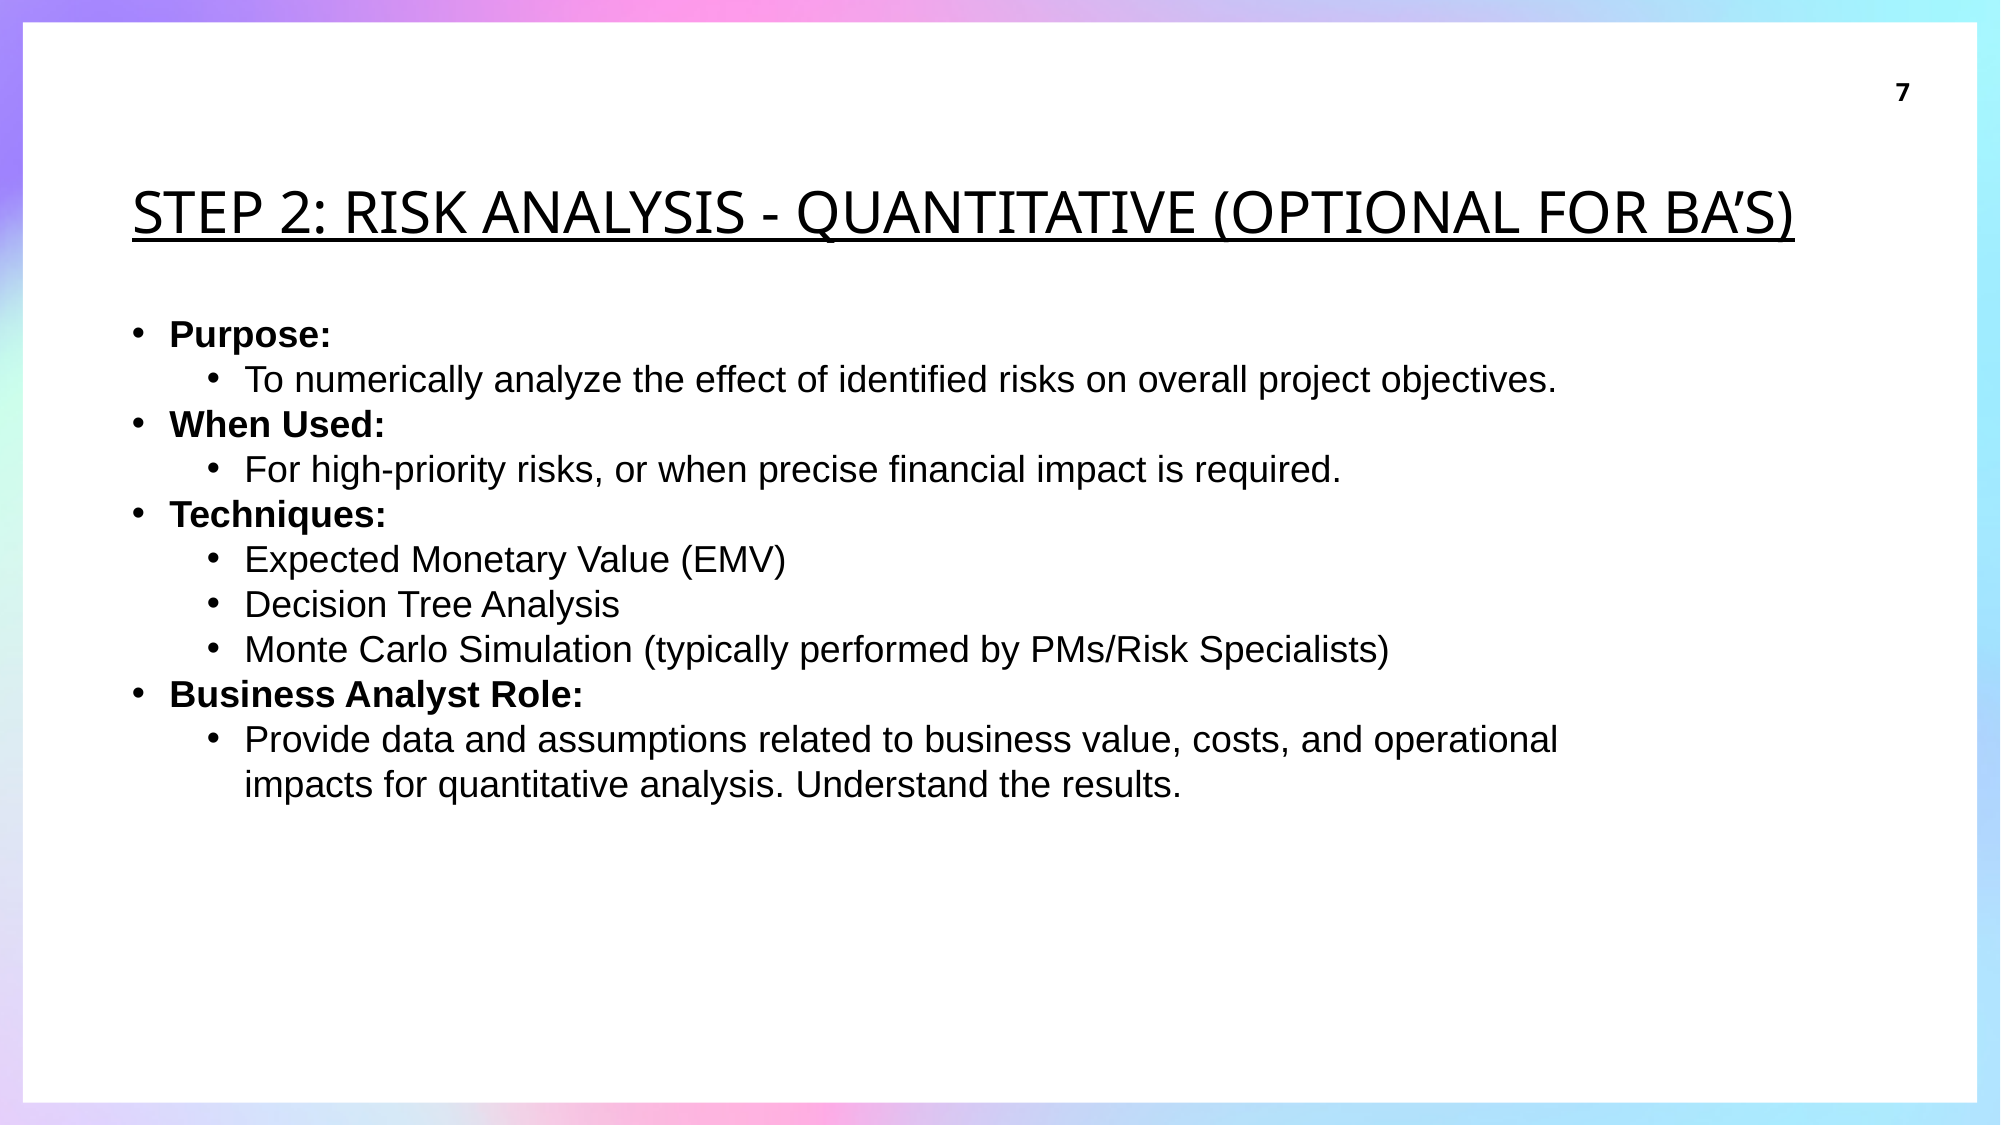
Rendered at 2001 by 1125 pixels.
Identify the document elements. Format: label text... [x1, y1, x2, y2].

title Step 2: Risk Analysis - Quantitative (Optional for BA’s) [116, 127, 1817, 254]
list Purpose: To numerically analyze the effect of identified risks on overall project objectives. When Used: For high-priority risks, or when precise financial impact is required. Techniques: Expected Monetary Value (EMV) Decision Tree Analysis Monte Carlo Simulation (typically performed by PMs/Risk Specialists) Business Analyst Role: Provide data and assumptions related to business value, costs, and operational impacts for quantitative analysis. Understand the results. [116, 231, 1686, 884]
slide_number 7 [1747, 76, 1925, 150]
picture [0, 0, 2001, 1125]
